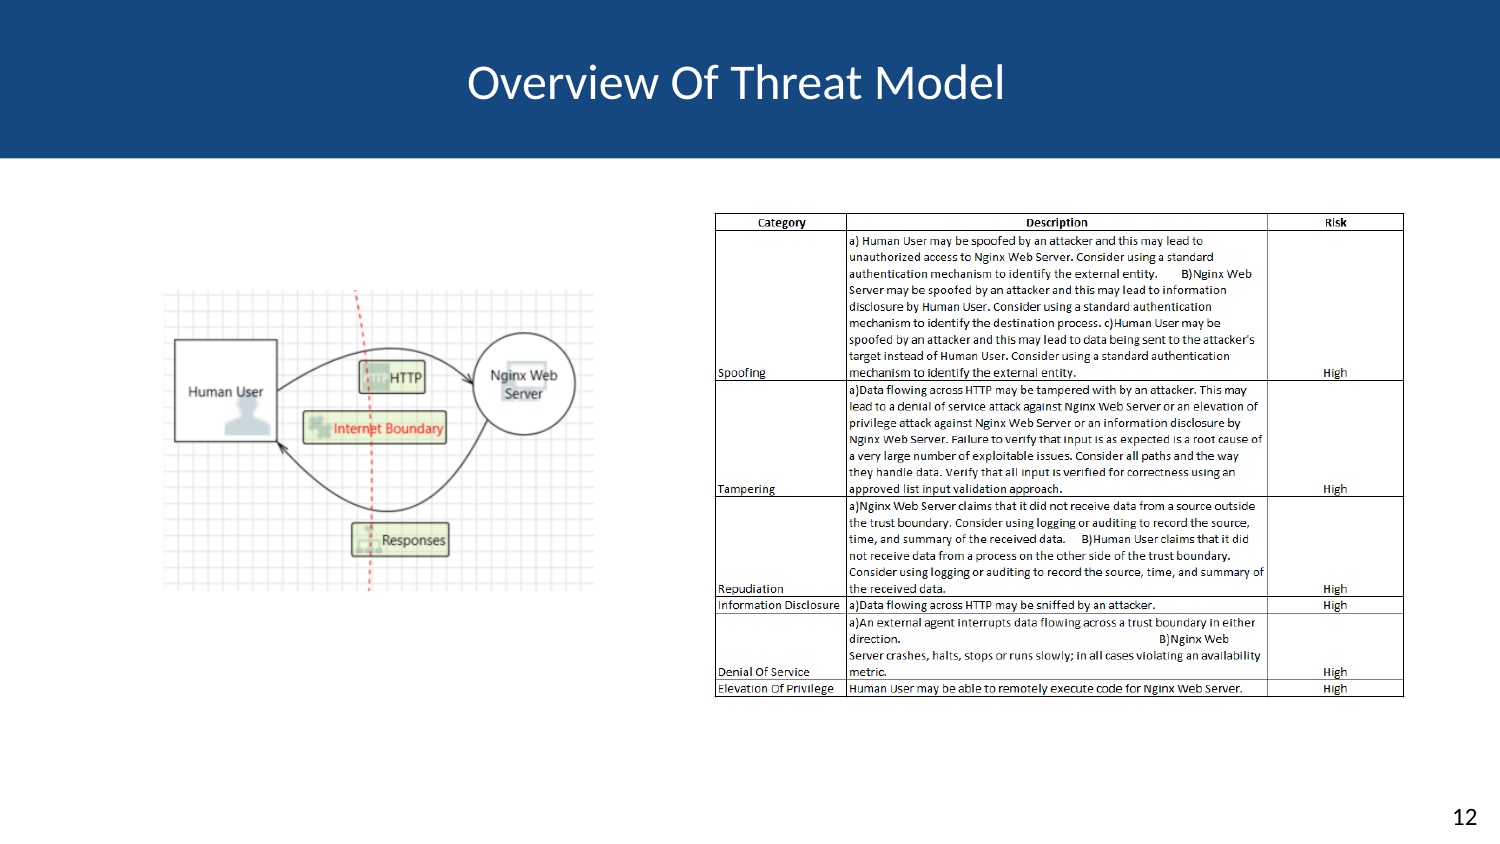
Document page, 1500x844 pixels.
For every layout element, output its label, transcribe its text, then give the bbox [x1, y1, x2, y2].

picture [713, 213, 1406, 700]
title Overview Of Threat Model [24, 8, 1478, 150]
picture [164, 289, 594, 592]
